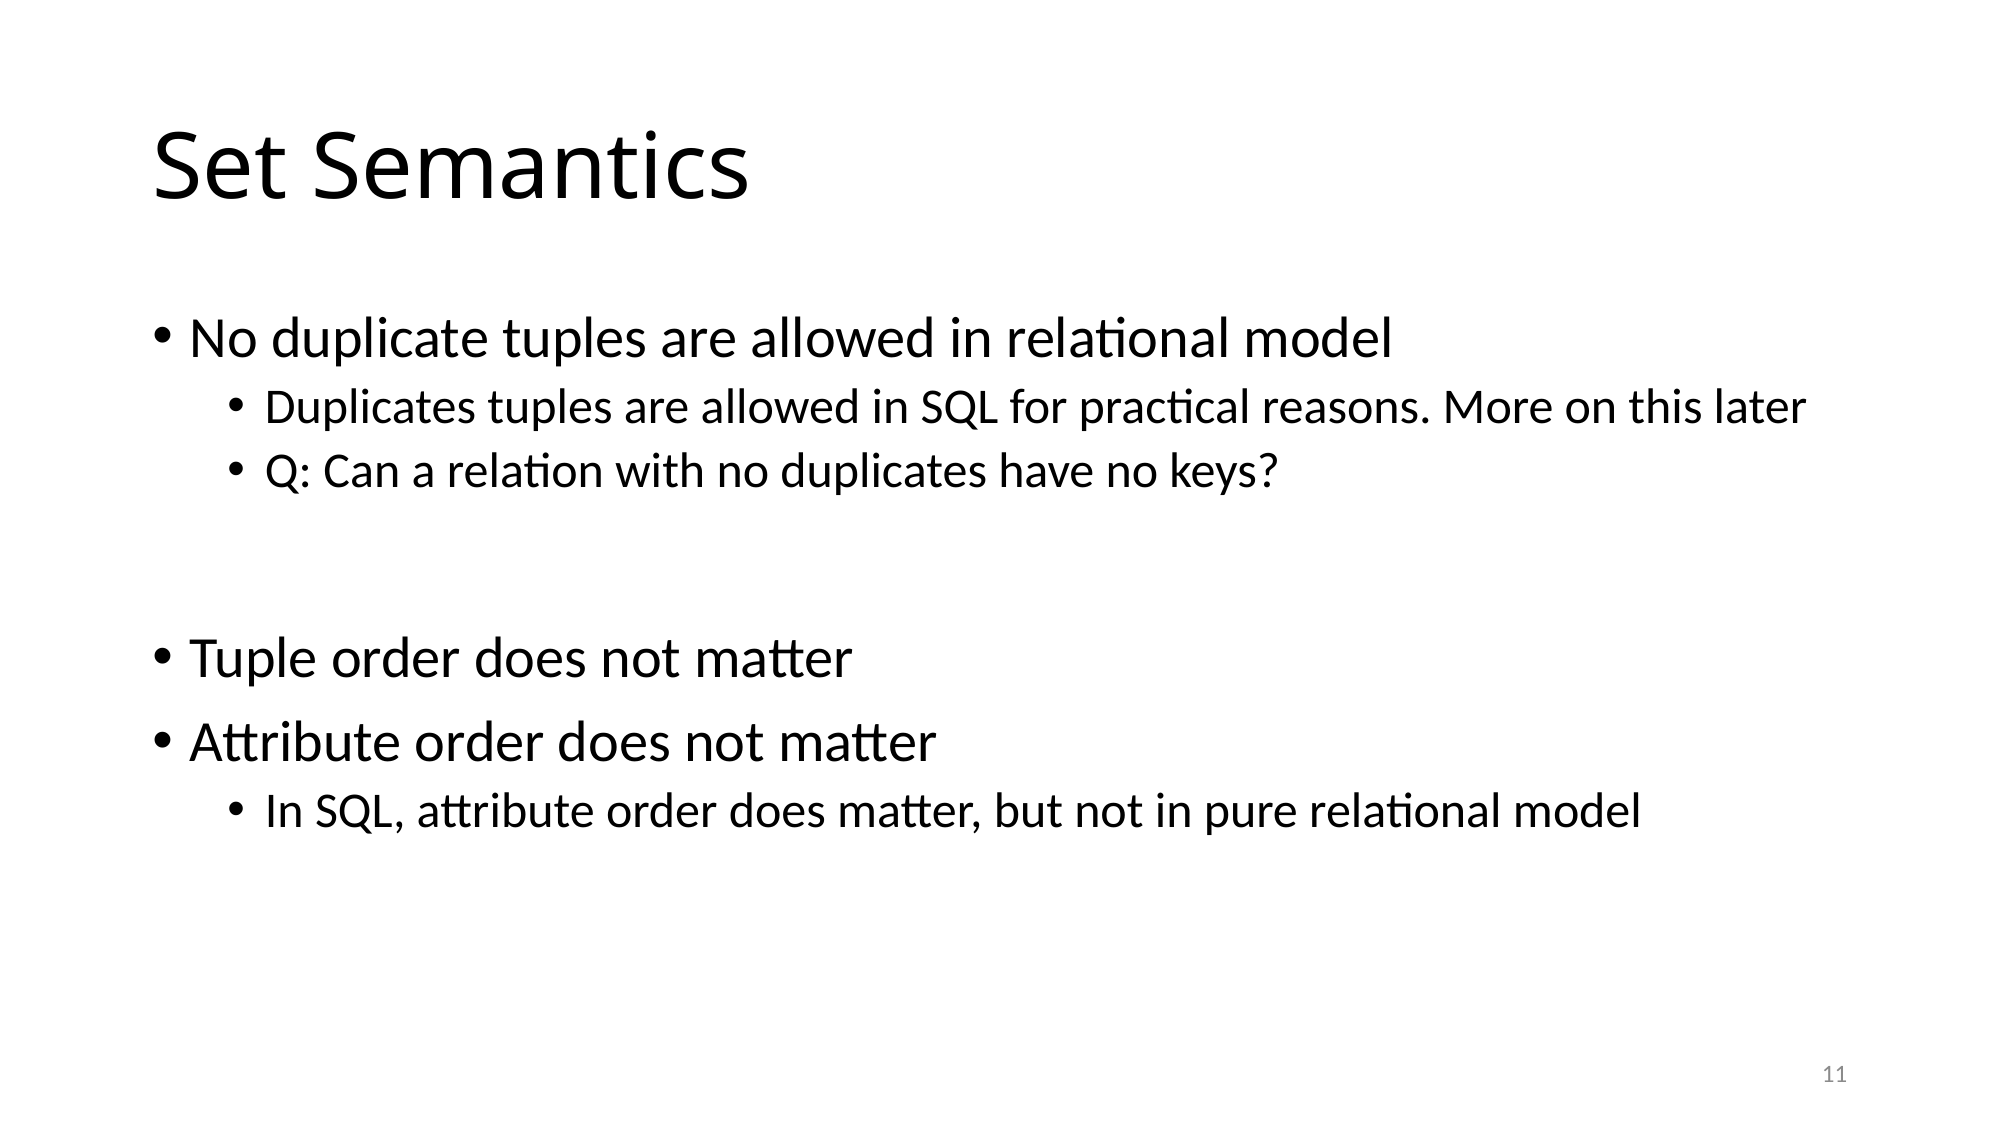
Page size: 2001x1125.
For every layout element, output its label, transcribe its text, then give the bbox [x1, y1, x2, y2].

slide_number 11 [1412, 1042, 1863, 1103]
title Set Semantics [137, 59, 1863, 278]
list No duplicate tuples are allowed in relational model Duplicates tuples are allowed in SQL for practical reasons. More on this later Q: Can a relation with no duplicates have no keys? Tuple order does not matter Attribute order does not matter In SQL, attribute order does matter, but not in pure relational model [137, 299, 1863, 1014]
